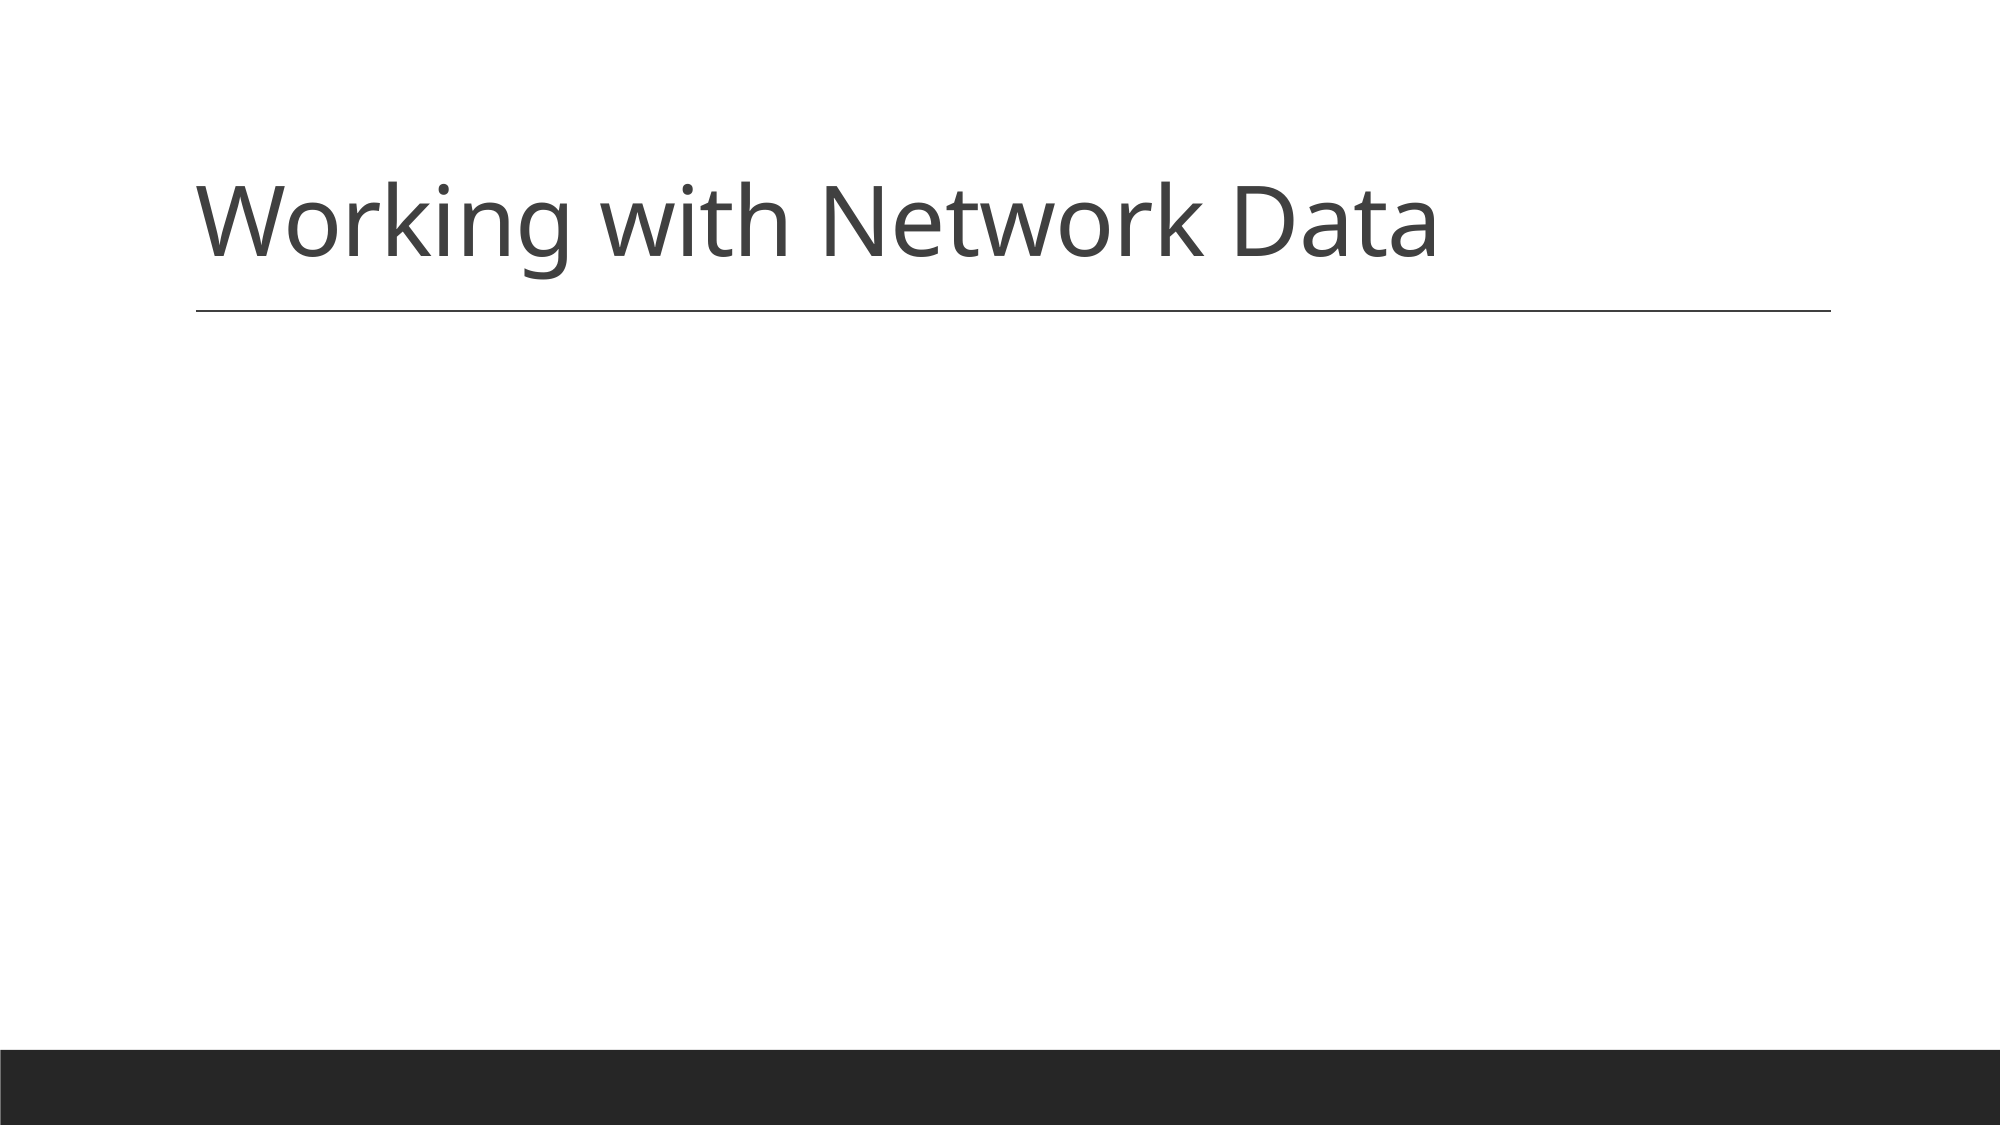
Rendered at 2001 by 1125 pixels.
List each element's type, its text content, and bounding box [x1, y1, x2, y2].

title Working with Network Data [180, 47, 1830, 285]
